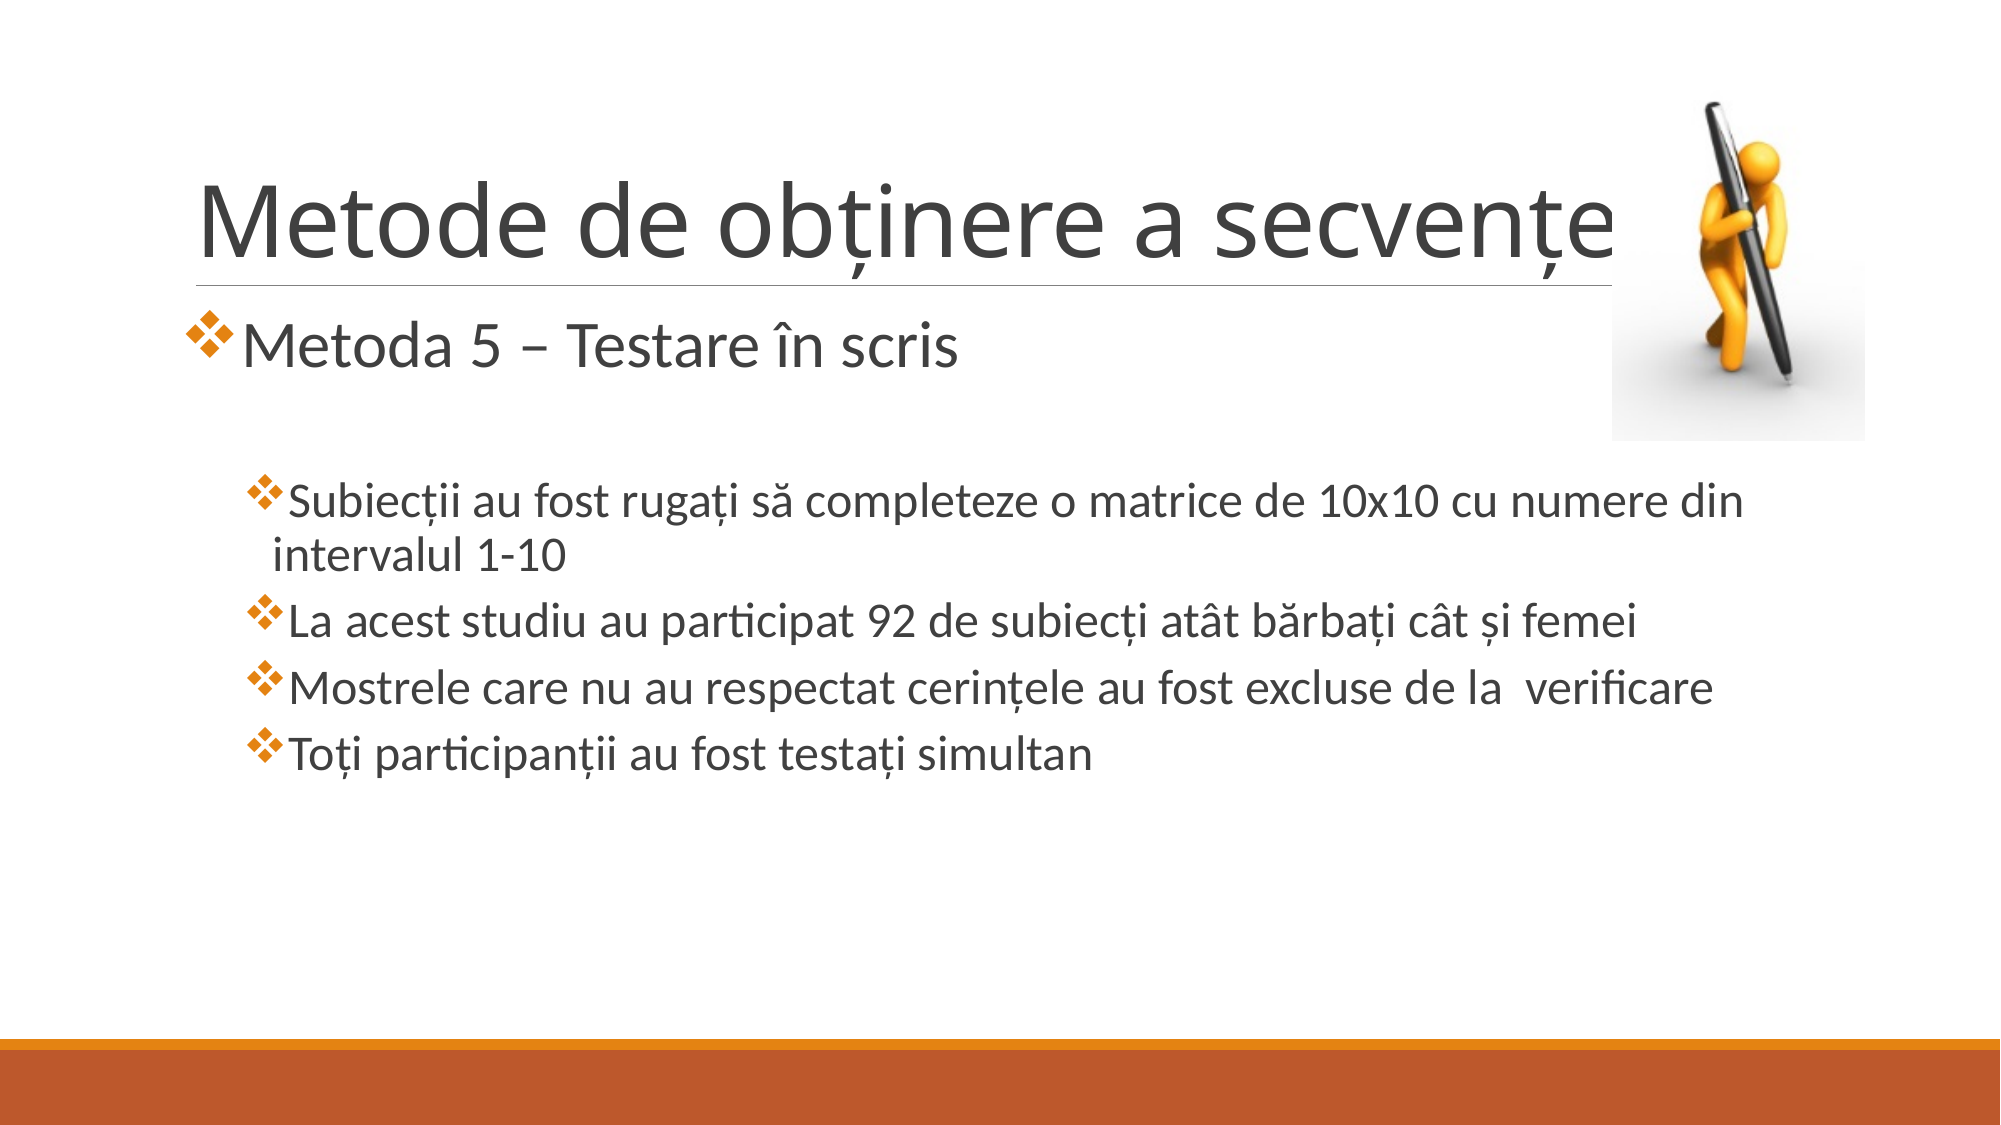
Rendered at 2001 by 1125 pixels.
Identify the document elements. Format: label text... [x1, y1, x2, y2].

list Metoda 5 – Testare în scris Subiecții au fost rugați să completeze o matrice de 10x10 cu numere din intervalul 1-10 La acest studiu au participat 92 de subiecți atât bărbați cât și femei Mostrele care nu au respectat cerințele au fost excluse de la verificare Toți participanții au fost testați simultan [180, 302, 1830, 963]
title Metode de obținere a secvențelor [180, 47, 1830, 285]
picture [1612, 73, 1865, 441]
